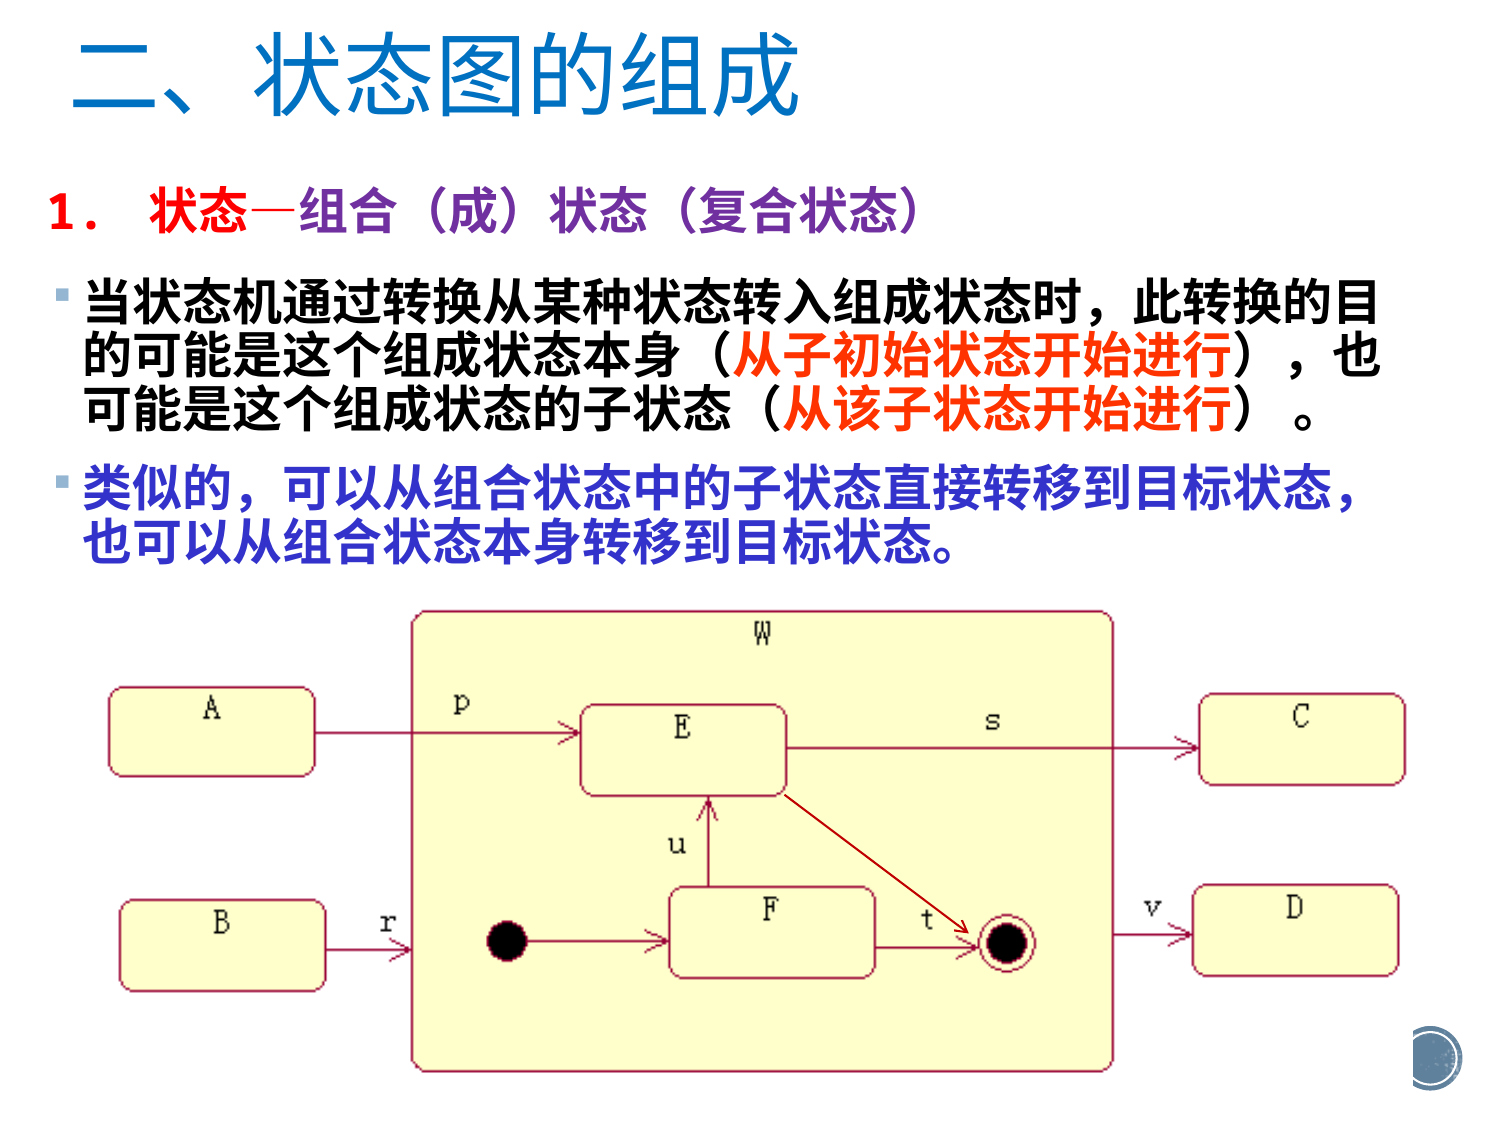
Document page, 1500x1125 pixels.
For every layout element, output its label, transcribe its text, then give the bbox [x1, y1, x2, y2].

text_box 二、状态图的组成 [53, 21, 1329, 139]
text_box 1. 状态—组合（成）状态（复合状态） [31, 172, 1071, 241]
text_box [88, 580, 1412, 1084]
list 当状态机通过转换从某种状态转入组成状态时，此转换的目的可能是这个组成状态本身（从子初始状态开始进行），也可能是这个组成状态的子状态（从该子状态开始进行） 。 类似的，可以从组合状态中的子状态直接转移到目标状态，也可以从组合状态本身转移到目标状态。 [37, 269, 1434, 1025]
